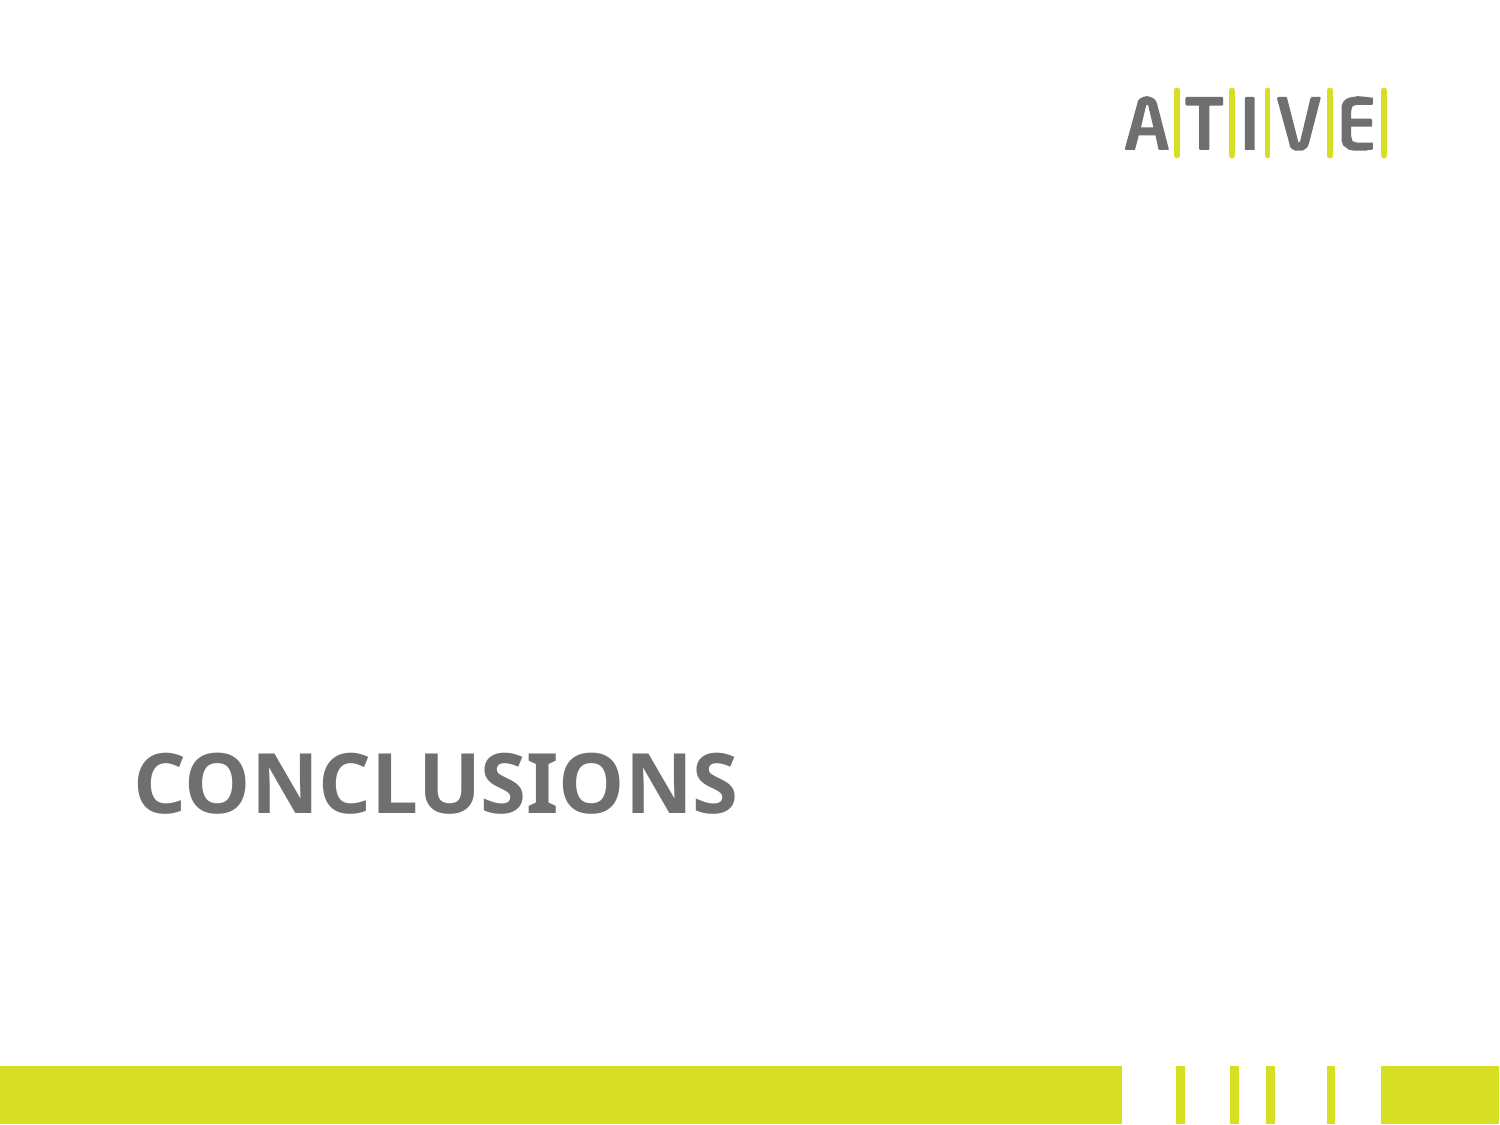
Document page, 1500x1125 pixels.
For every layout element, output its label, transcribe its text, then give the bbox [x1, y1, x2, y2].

title Conclusions [118, 722, 1394, 947]
